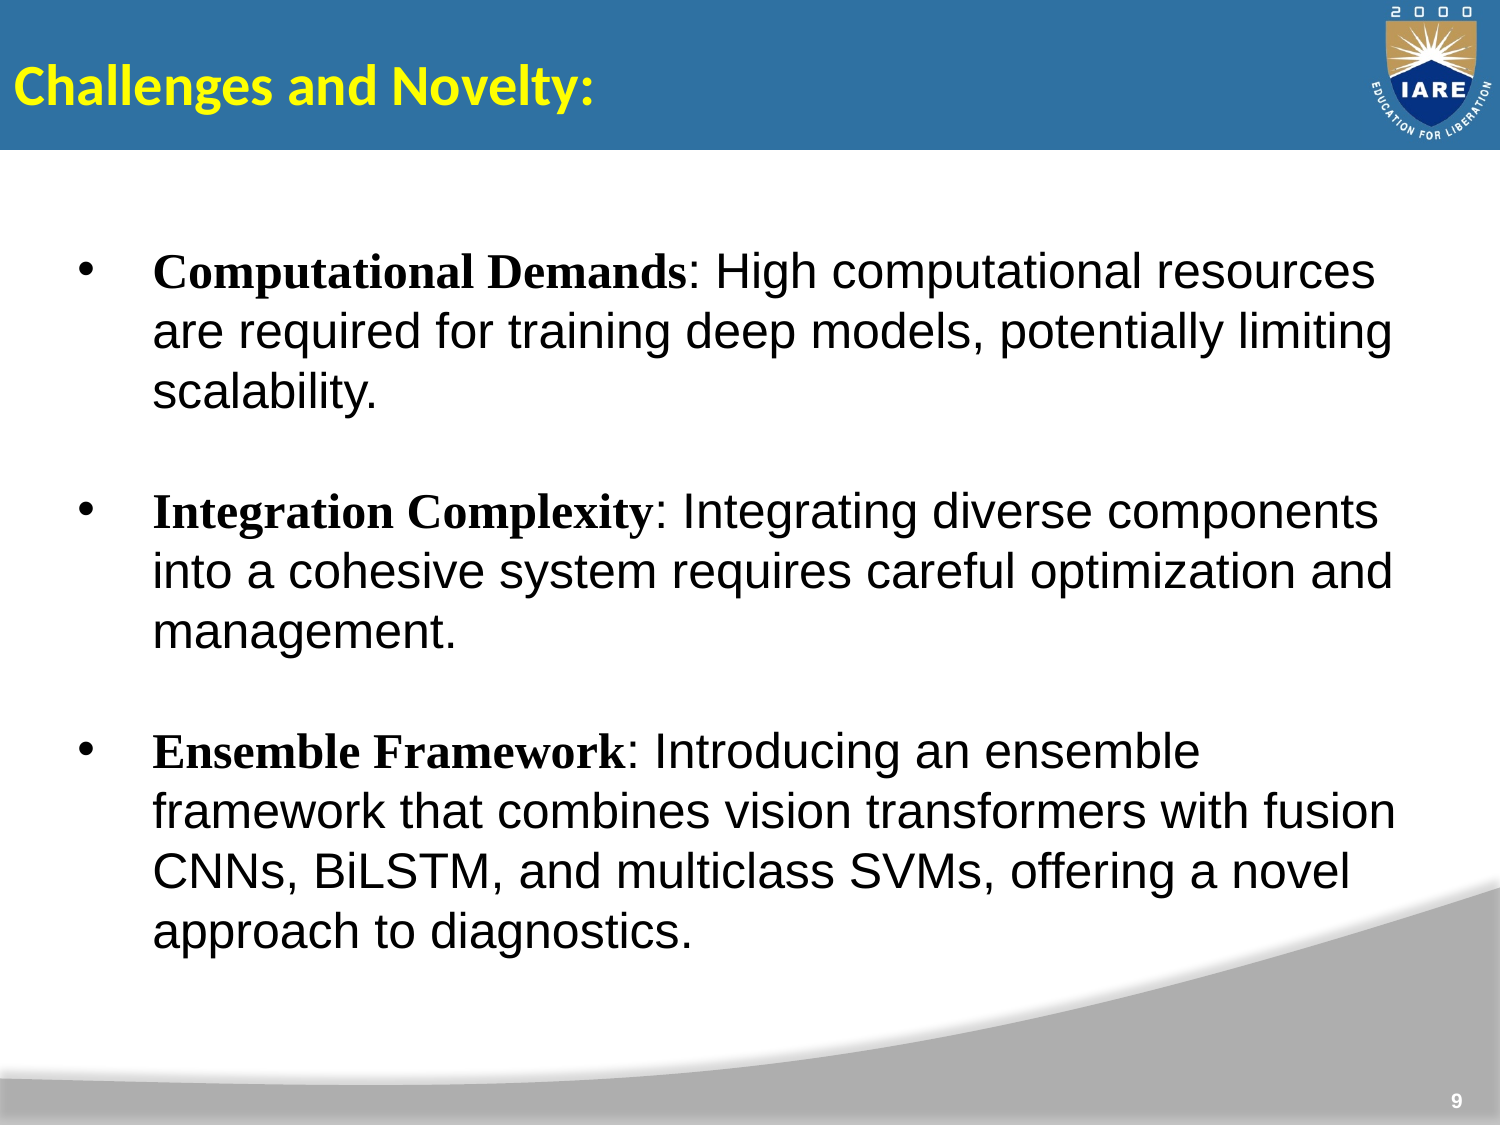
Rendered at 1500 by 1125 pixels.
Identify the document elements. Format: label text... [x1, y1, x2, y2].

slide_number 9 [1337, 1053, 1463, 1114]
text_box Computational Demands: High computational resources are required for training deep models, potentially limiting scalability. Integration Complexity: Integrating diverse components into a cohesive system requires careful optimization and management. Ensemble Framework: Introducing an ensemble framework that combines vision transformers with fusion CNNs, BiLSTM, and multiclass SVMs, offering a novel approach to diagnostics. [62, 230, 1438, 966]
text_box Challenges and Novelty: [0, 39, 1363, 195]
picture [1362, 0, 1500, 148]
